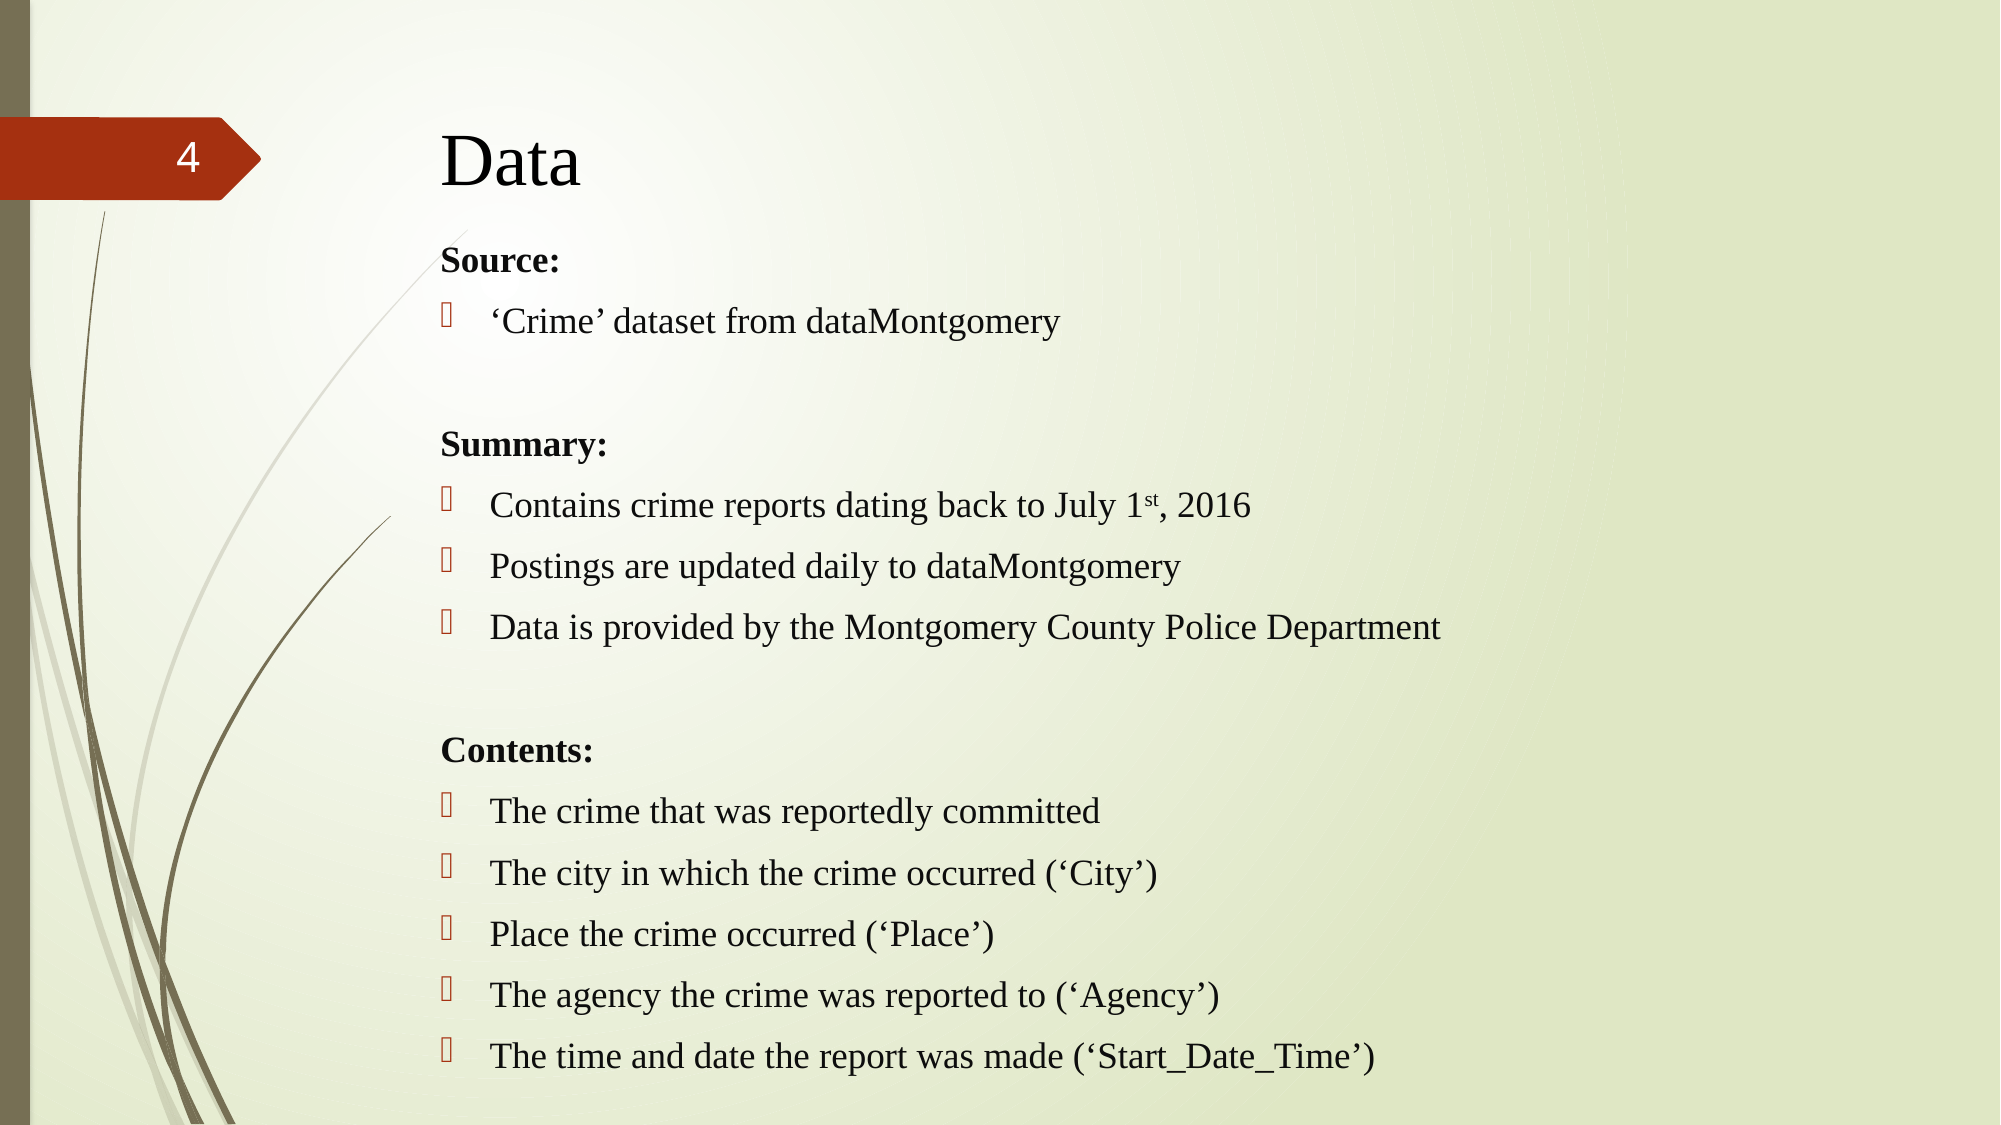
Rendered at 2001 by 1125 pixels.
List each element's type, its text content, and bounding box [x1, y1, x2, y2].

title Data [425, 102, 1888, 228]
list Source: ‘Crime’ dataset from dataMontgomery Summary: Contains crime reports dating back to July 1st, 2016 Postings are updated daily to dataMontgomery Data is provided by the Montgomery County Police Department Contents: The crime that was reportedly committed The city in which the crime occurred (‘City’) Place the crime occurred (‘Place’) The agency the crime was reported to (‘Agency’) The time and date the report was made (‘Start_Date_Time’) [425, 228, 1888, 1089]
slide_number 4 [87, 129, 216, 190]
